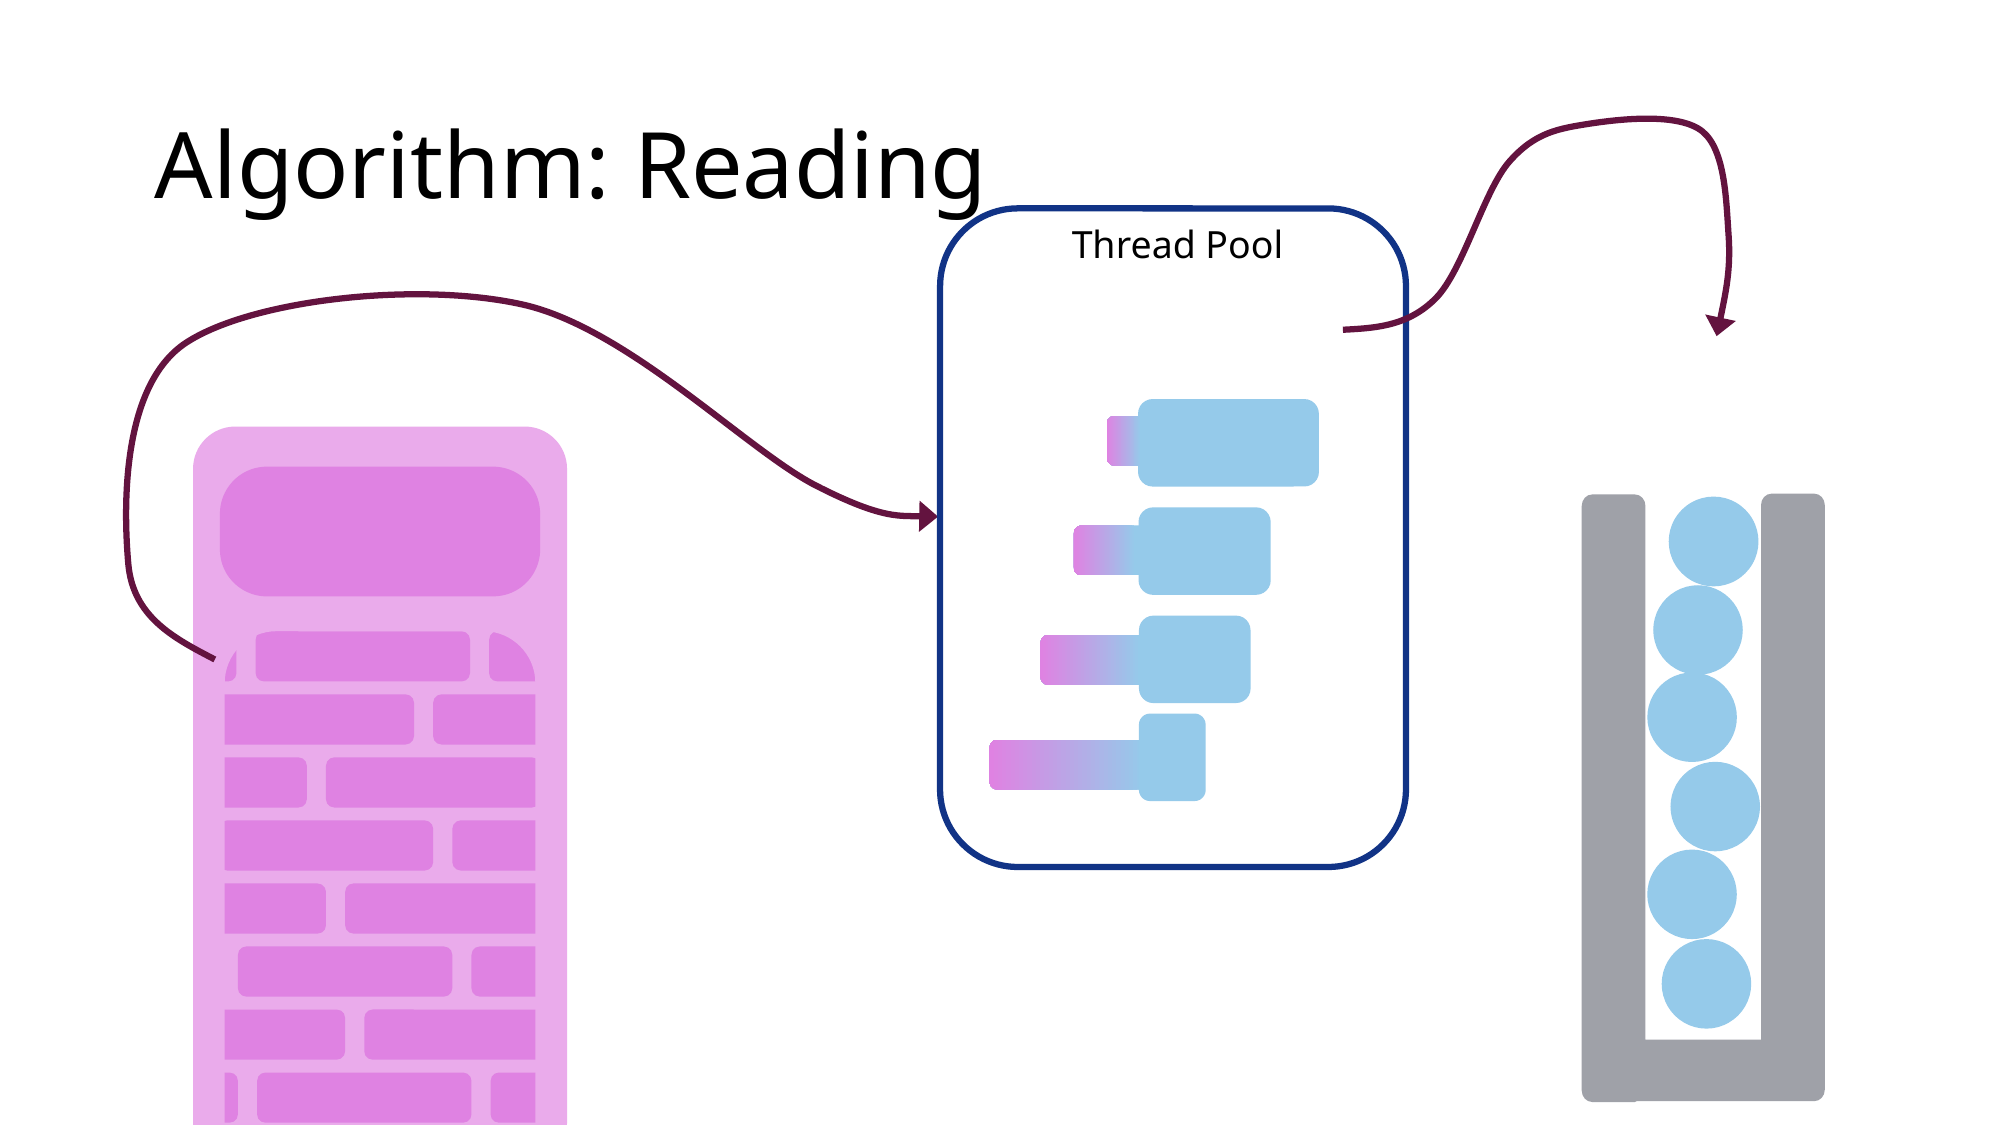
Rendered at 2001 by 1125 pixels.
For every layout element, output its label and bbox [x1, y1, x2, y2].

text_box [0, 0, 2000, 1125]
